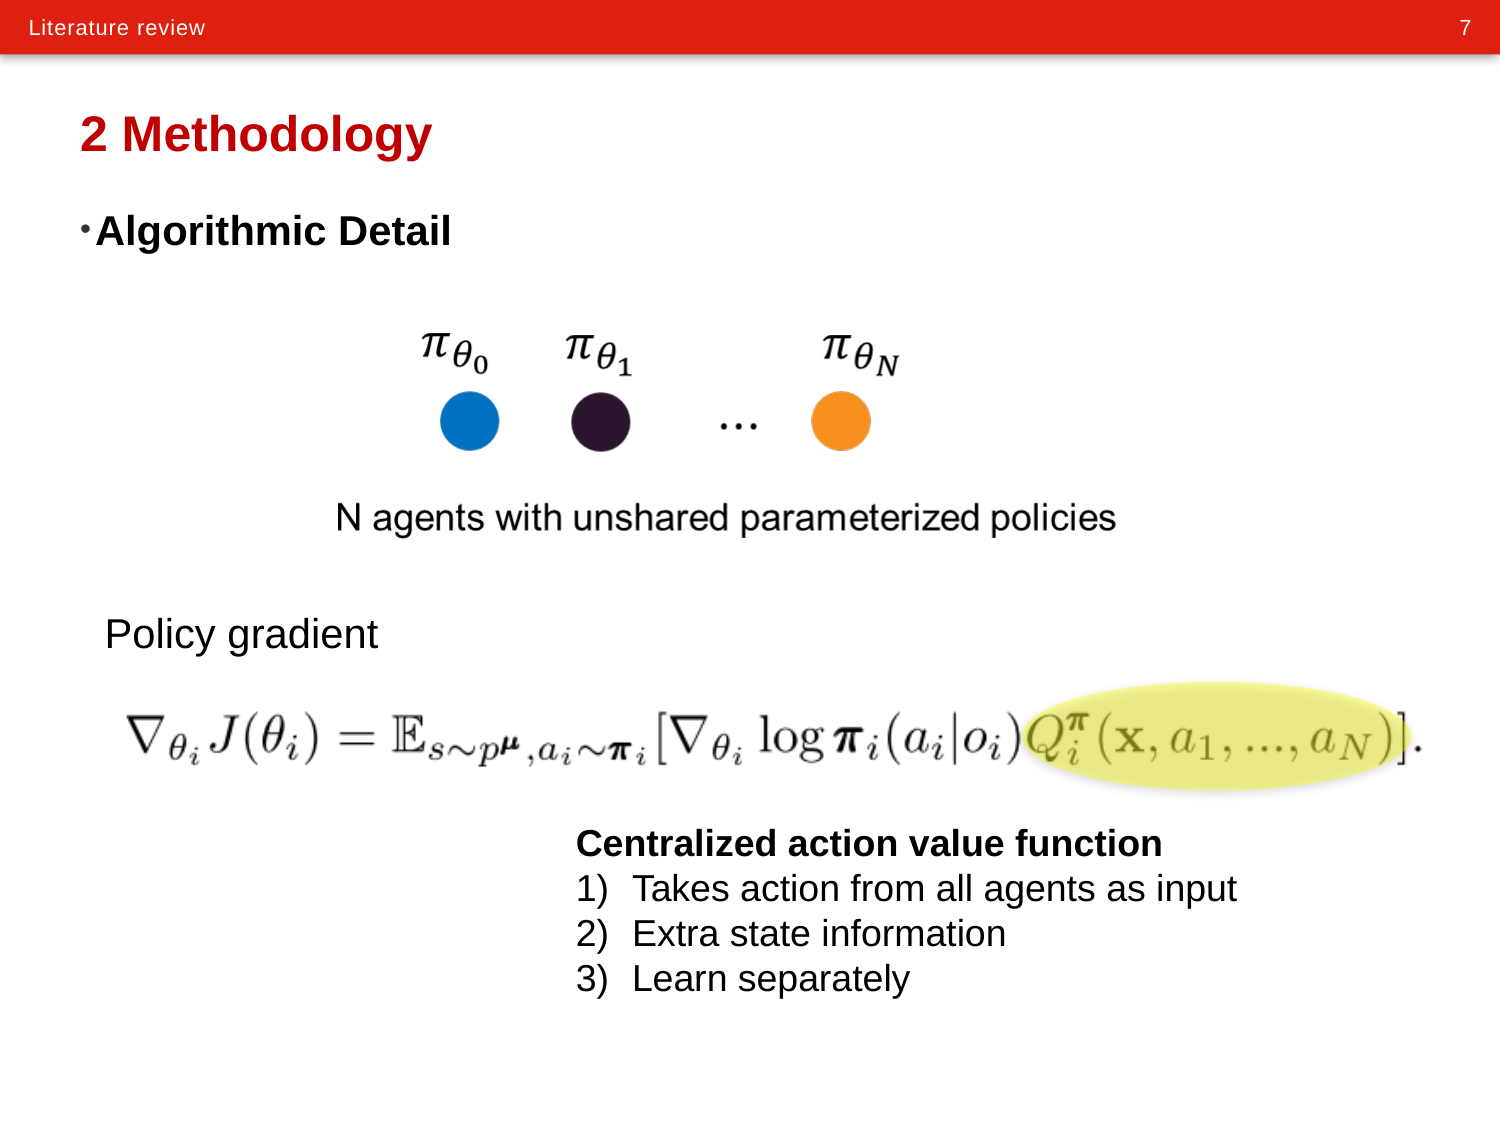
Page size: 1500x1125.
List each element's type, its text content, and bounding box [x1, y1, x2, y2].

text_box Policy gradient [89, 599, 394, 665]
list Algorithmic Detail [64, 196, 1436, 1071]
picture [312, 307, 1279, 563]
title 2 Methodology [64, 83, 1436, 180]
picture [87, 681, 1460, 791]
